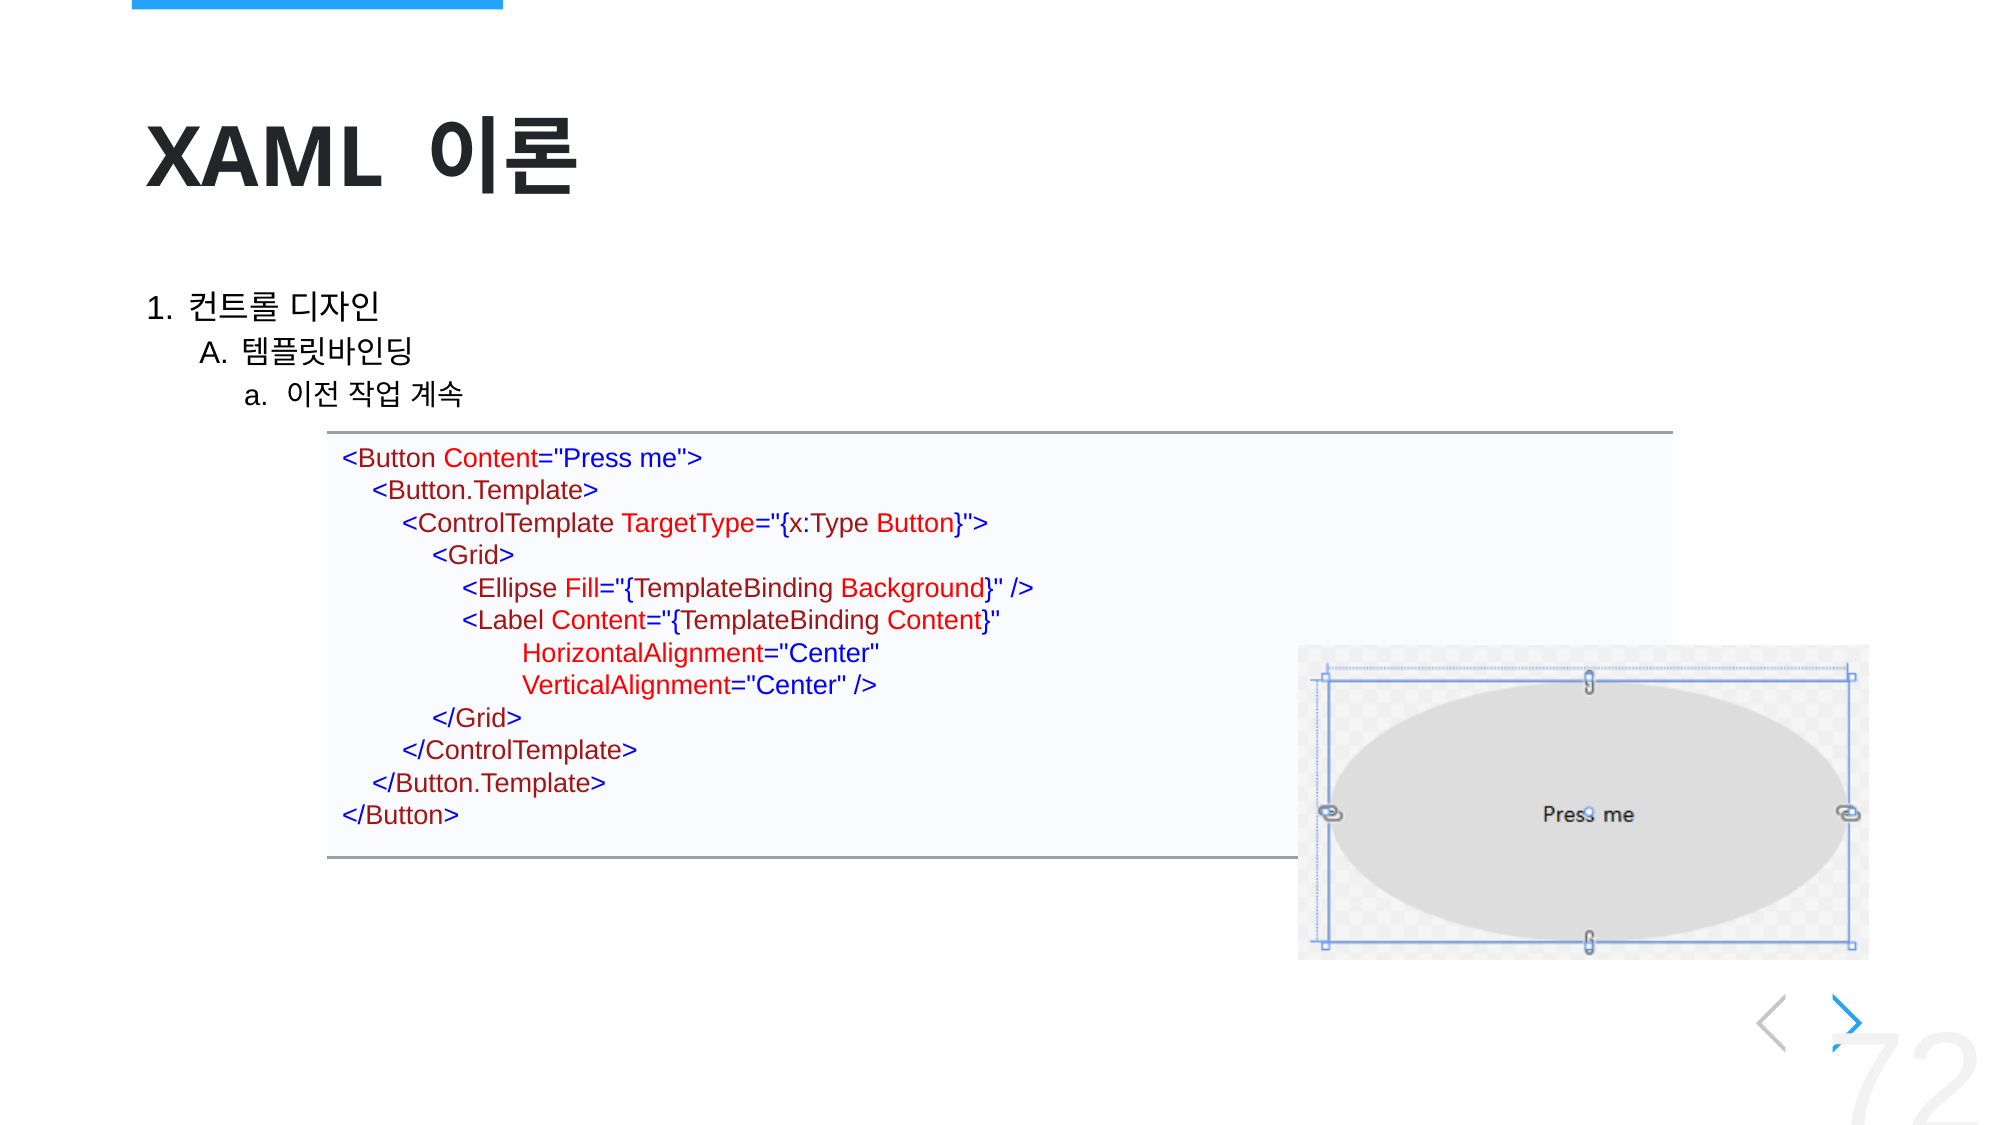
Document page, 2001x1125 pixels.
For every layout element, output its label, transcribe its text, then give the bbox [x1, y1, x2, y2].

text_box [326, 432, 1674, 859]
picture [1298, 644, 1869, 960]
title XAML 이론 [131, 95, 1870, 201]
slide_number ‹#› [1534, 981, 2000, 1125]
list 컨트롤 디자인 템플릿바인딩 이전 작업 계속 [131, 278, 1870, 970]
